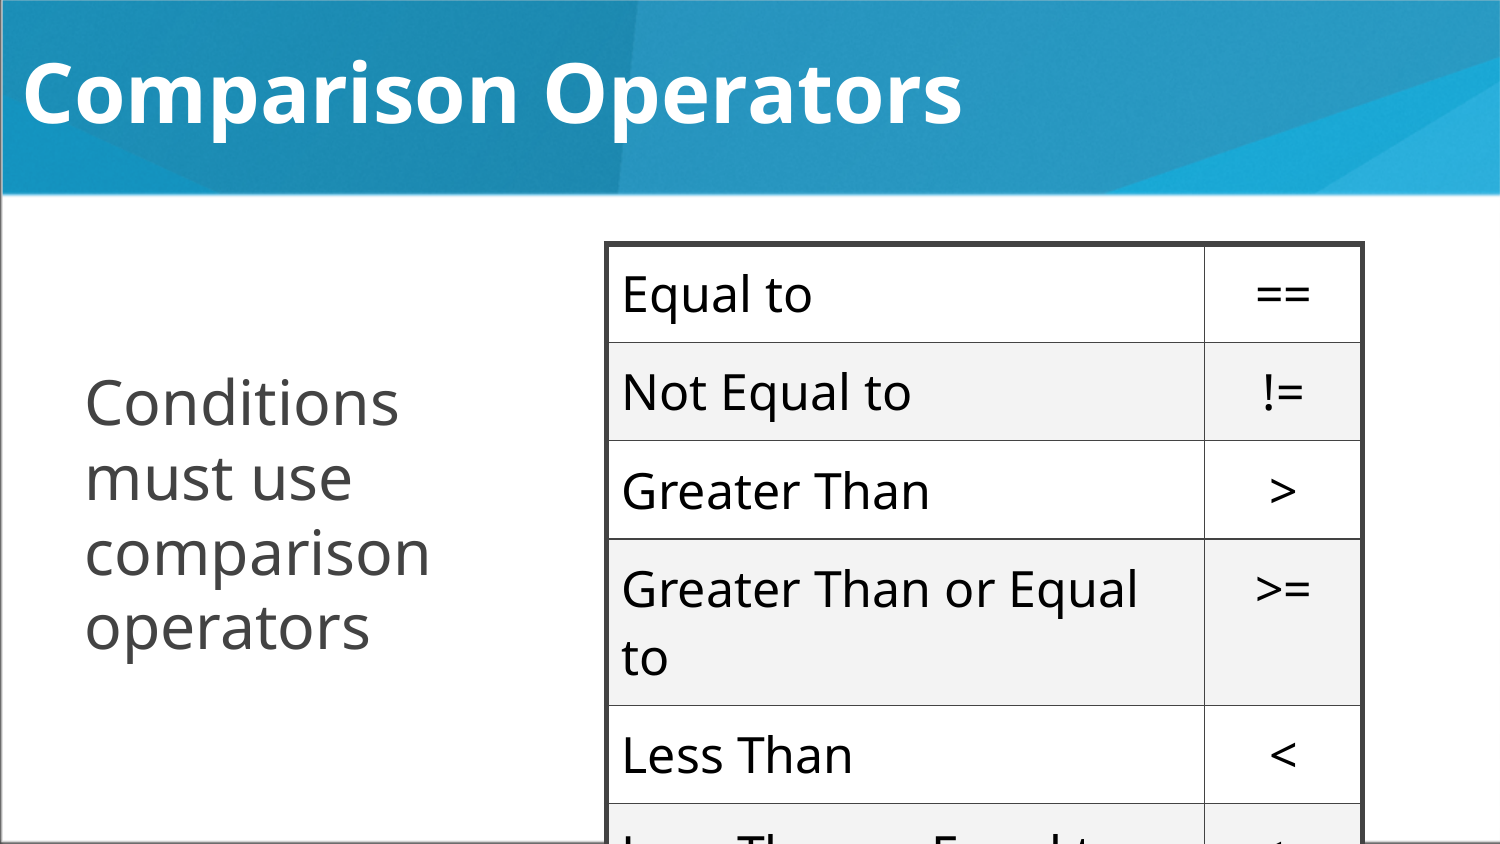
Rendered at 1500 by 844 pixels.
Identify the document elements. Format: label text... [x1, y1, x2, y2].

table_cell Greater Than [609, 441, 1204, 538]
picture [0, 0, 1500, 844]
table_header == [1205, 247, 1360, 342]
table_cell <= [1205, 804, 1360, 844]
table_cell > [1205, 441, 1360, 538]
title Comparison Operators [6, 14, 1500, 156]
table_cell Not Equal to [609, 343, 1204, 440]
table_cell >= [1205, 540, 1360, 705]
table_cell < [1205, 706, 1360, 803]
table_cell != [1205, 343, 1360, 440]
text_box Conditions must use comparison operators [69, 250, 548, 775]
table_header Equal to [609, 247, 1204, 342]
table_cell Greater Than or Equal to [609, 540, 1204, 705]
table_cell Less Than [609, 706, 1204, 803]
table_cell Less Than or Equal to [609, 804, 1204, 844]
